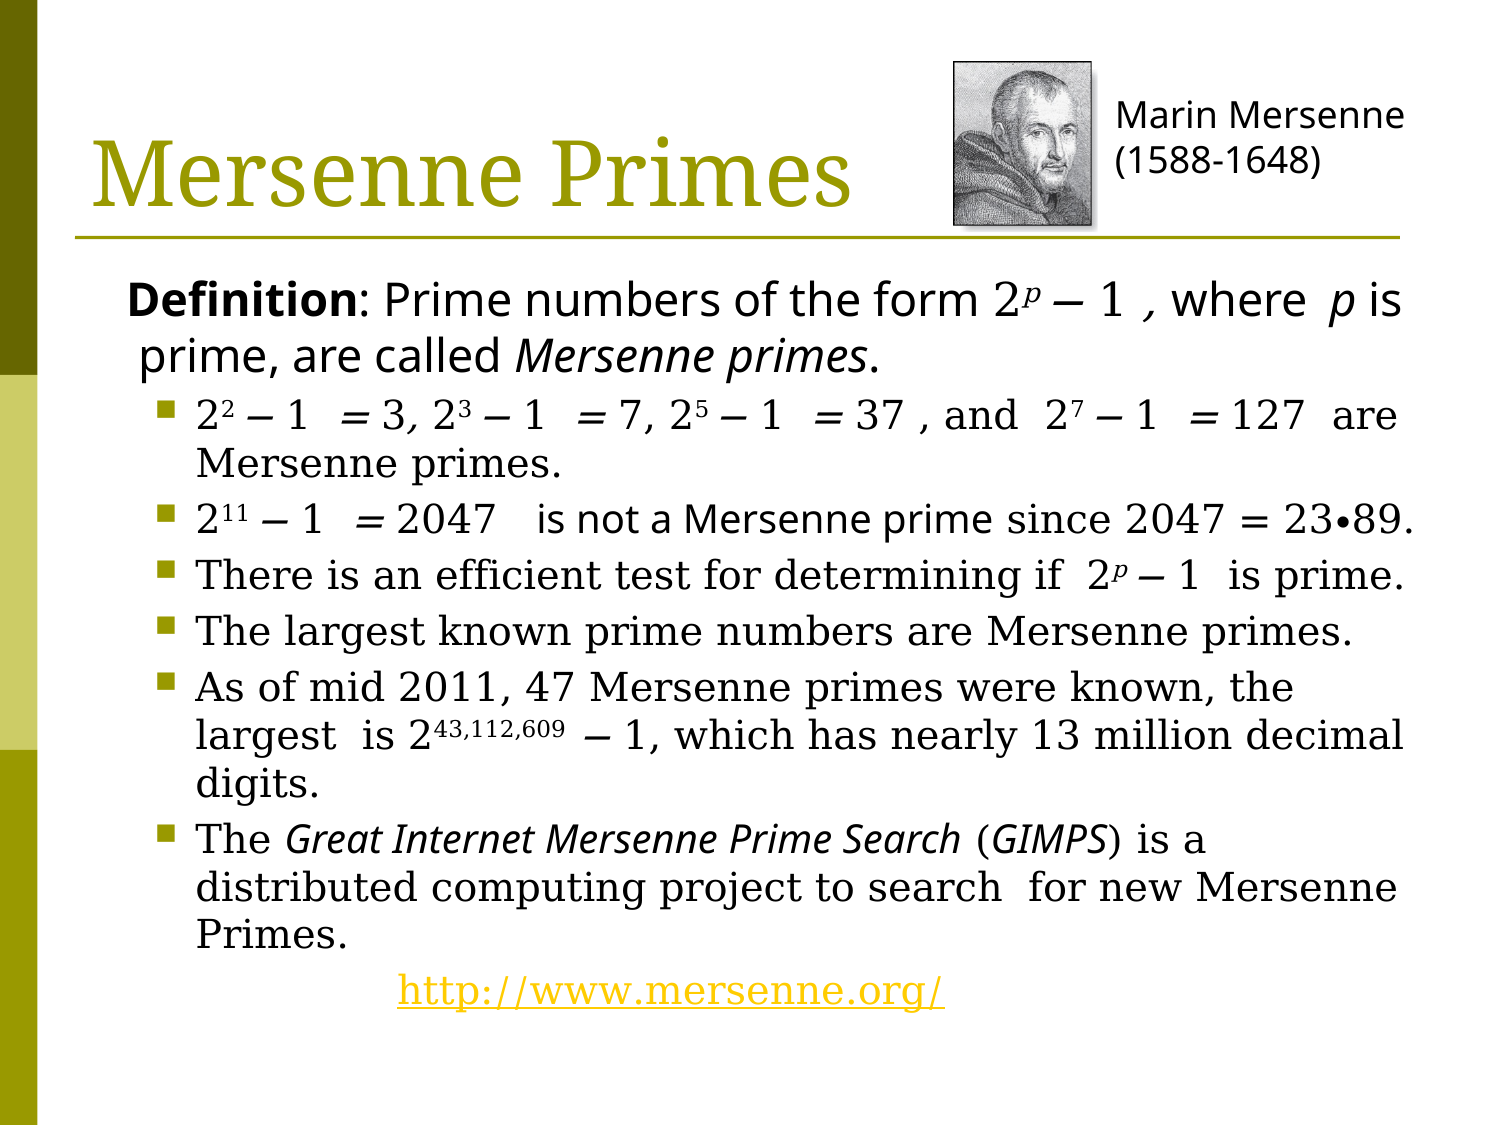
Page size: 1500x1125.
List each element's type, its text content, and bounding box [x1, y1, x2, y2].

list Definition: Prime numbers of the form 2p − 1 , where p is prime, are called Mersenne primes. 22 − 1 = 3, 23 − 1 = 7, 25 − 1 = 37 , and 27 − 1 = 127 are Mersenne primes. 211 − 1 = 2047 is not a Mersenne prime since 2047 = 23∙89. There is an efficient test for determining if 2p − 1 is prime. The largest known prime numbers are Mersenne primes. As of mid 2011, 47 Mersenne primes were known, the largest is 243,112,609 − 1, which has nearly 13 million decimal digits. The Great Internet Mersenne Prime Search (GIMPS) is a distributed computing project to search for new Mersenne Primes. http://www.mersenne.org/ [75, 262, 1450, 1080]
text_box Marin Mersenne (1588-1648) [1100, 83, 1425, 189]
title Mersenne Primes [75, 45, 1425, 233]
picture [953, 61, 1100, 233]
